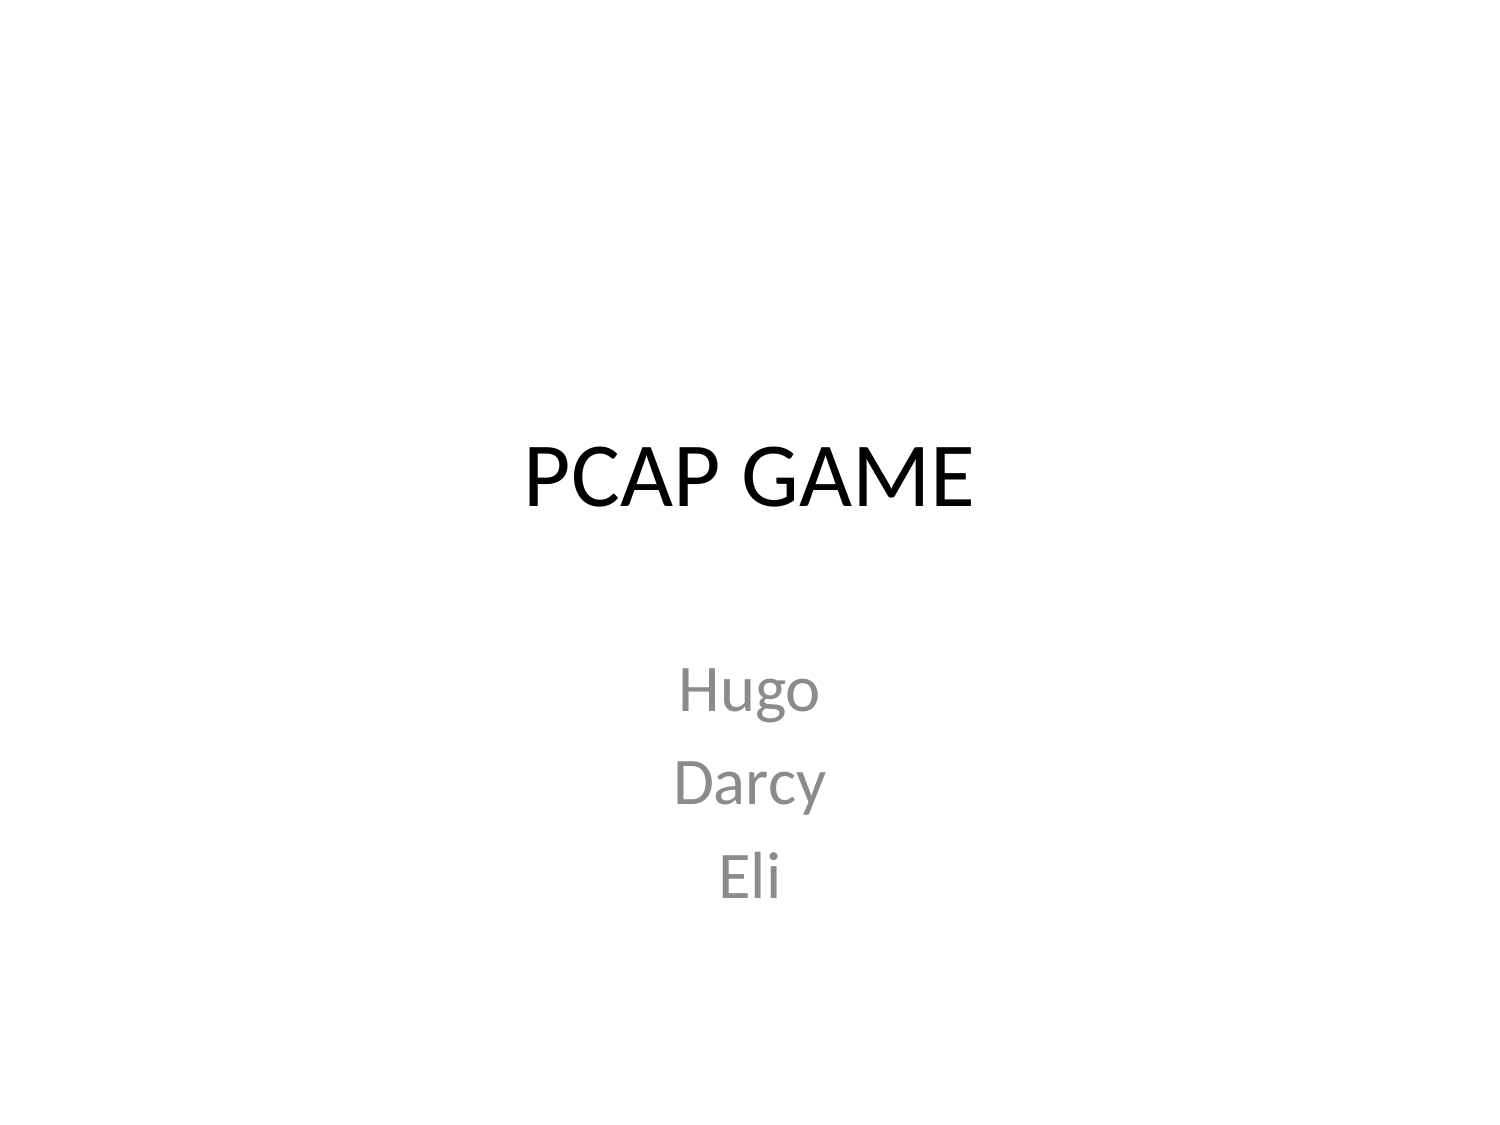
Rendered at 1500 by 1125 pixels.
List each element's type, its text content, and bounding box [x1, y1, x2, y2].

subtitle Hugo Darcy Eli [225, 637, 1275, 925]
title PCAP GAME [112, 349, 1388, 591]
